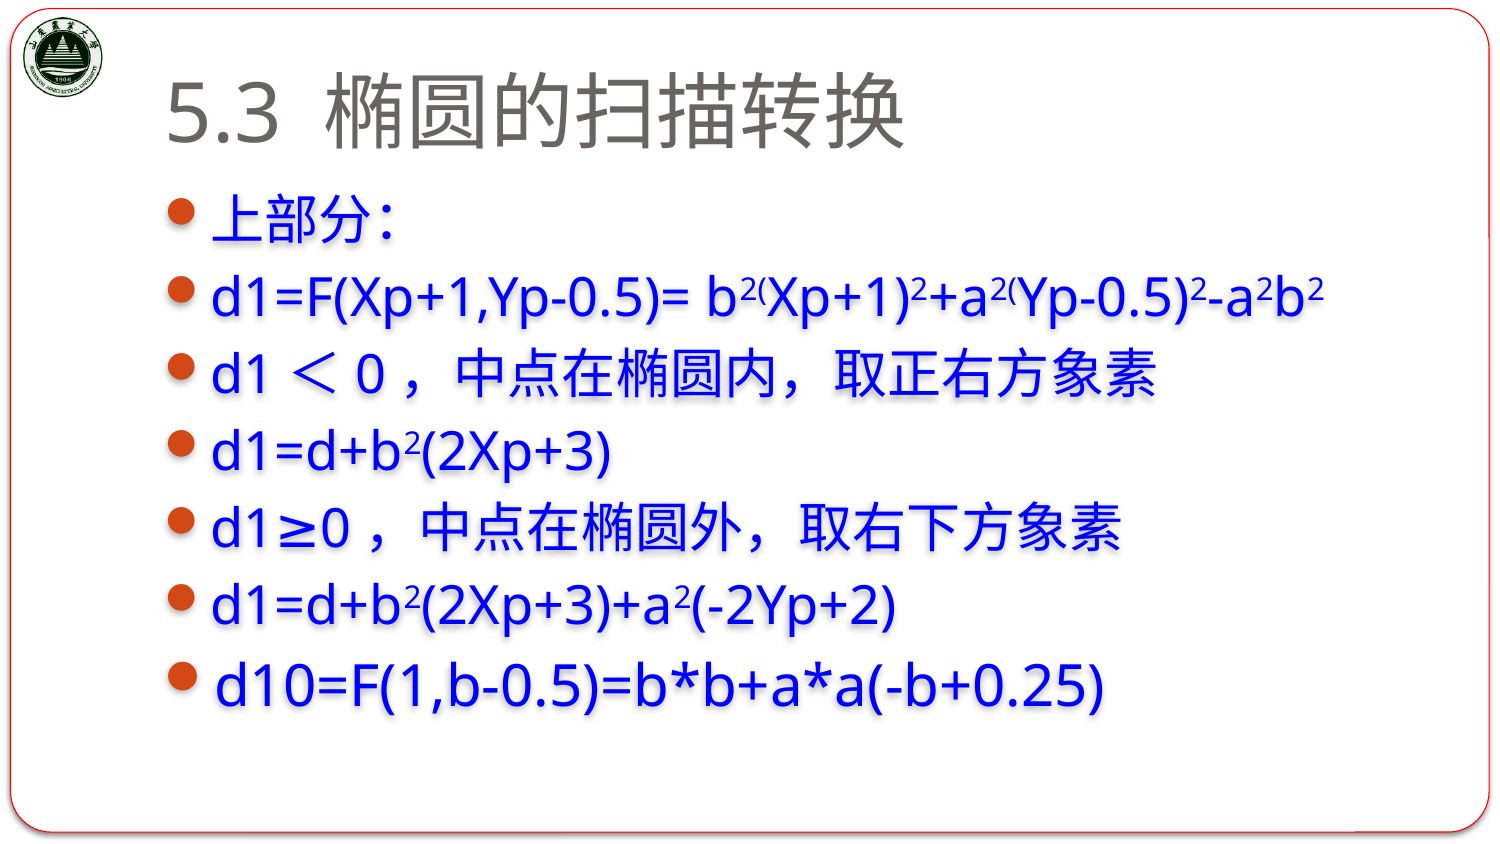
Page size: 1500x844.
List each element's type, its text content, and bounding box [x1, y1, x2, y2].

title 5.3 椭圆的扫描转换 [150, 33, 1425, 175]
picture [17, 8, 108, 102]
list 上部分： d1=F(Xp+1,Yp-0.5)= b2(Xp+1)2+a2(Yp-0.5)2-a2b2 d1＜0，中点在椭圆内，取正右方象素 d1=d+b2(2Xp+3) d1≥0，中点在椭圆外，取右下方象素 d1=d+b2(2Xp+3)+a2(-2Yp+2) d10=F(1,b-0.5)=b*b+a*a(-b+0.25) [150, 178, 1425, 741]
